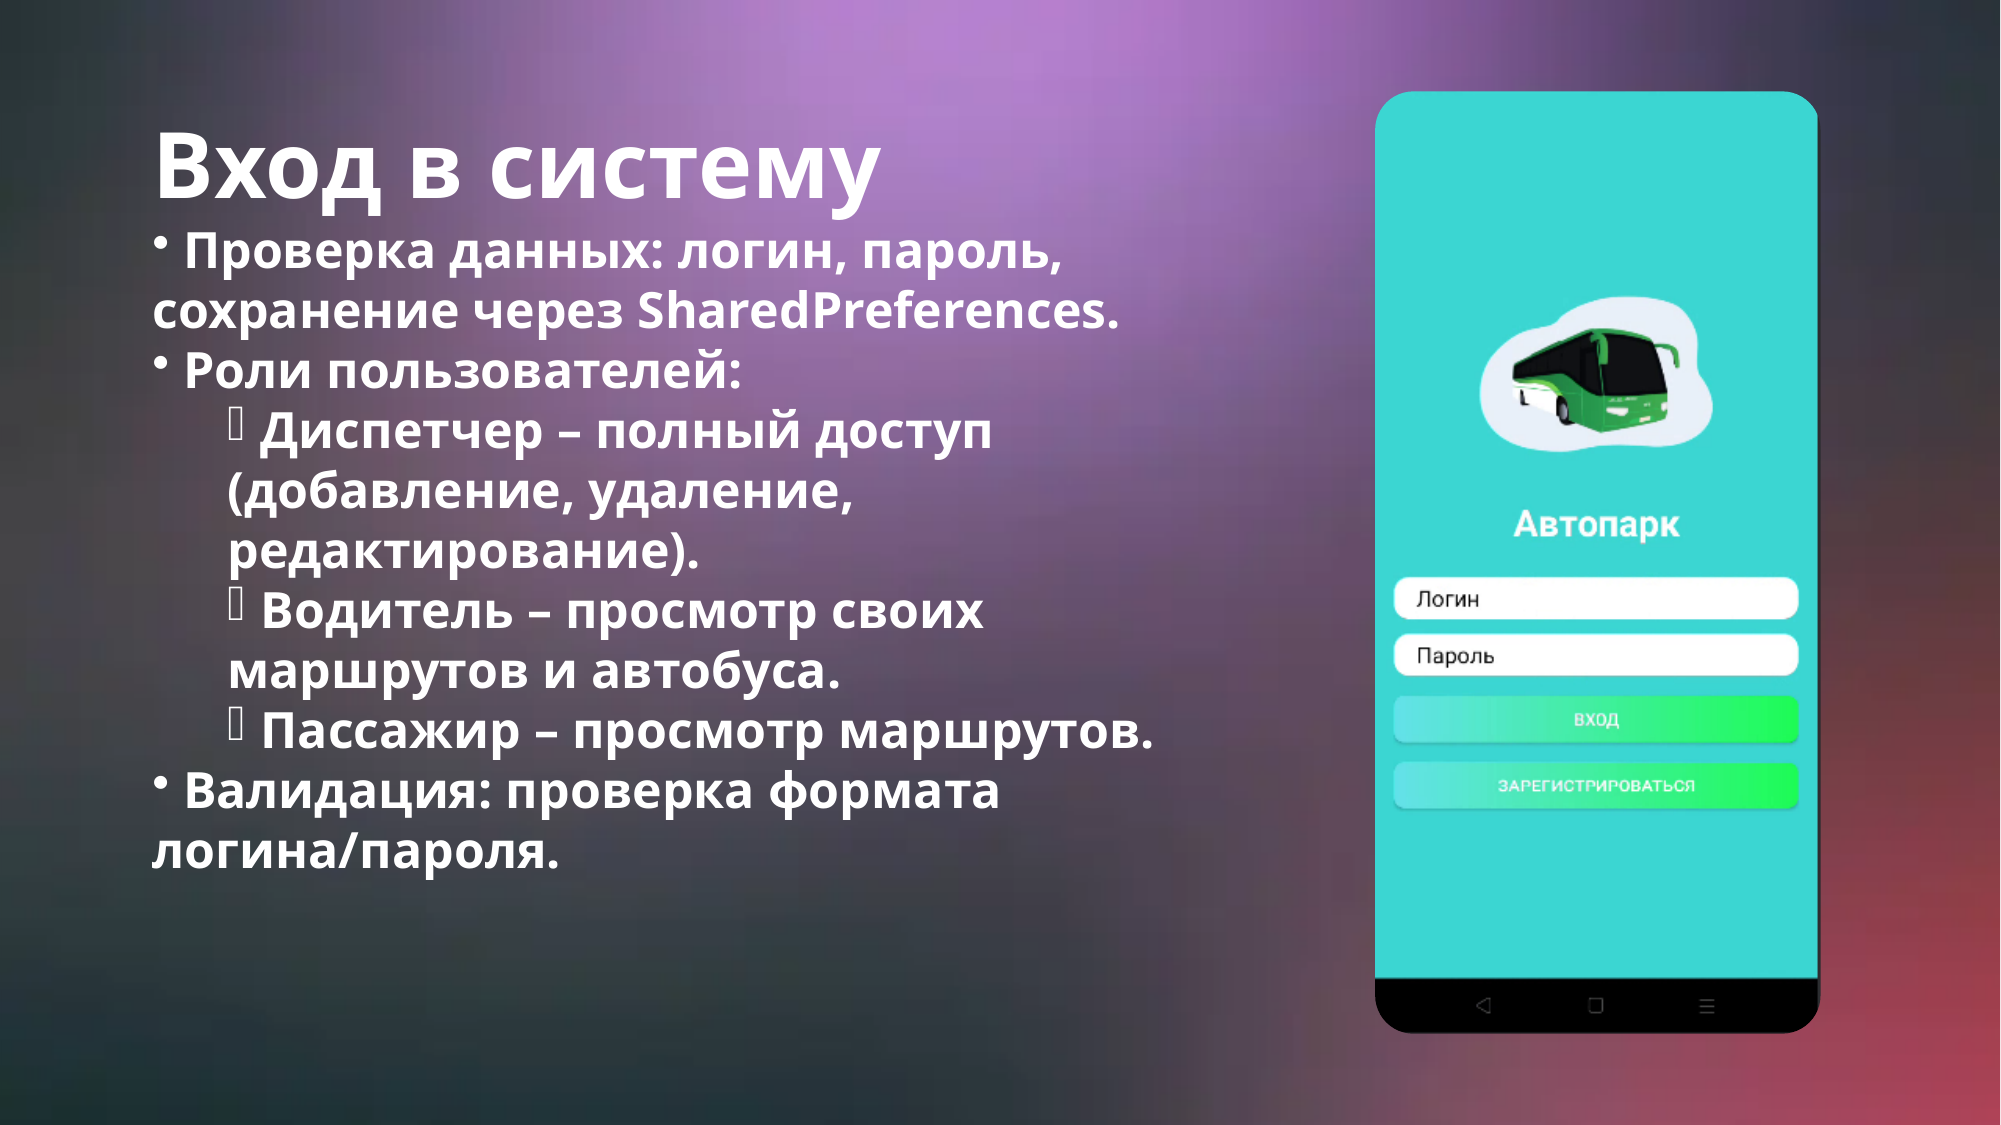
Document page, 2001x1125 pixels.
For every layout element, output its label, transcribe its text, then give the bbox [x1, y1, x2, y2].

list Проверка данных: логин, пароль, сохранение через SharedPreferences. Роли пользователей: Диспетчер – полный доступ (добавление, удаление, редактирование). Водитель – просмотр своих маршрутов и автобуса. Пассажир – просмотр маршрутов. Валидация: проверка формата логина/пароля. [137, 211, 1171, 887]
title Вход в систему [137, 59, 1863, 278]
picture [0, 0, 2001, 1125]
